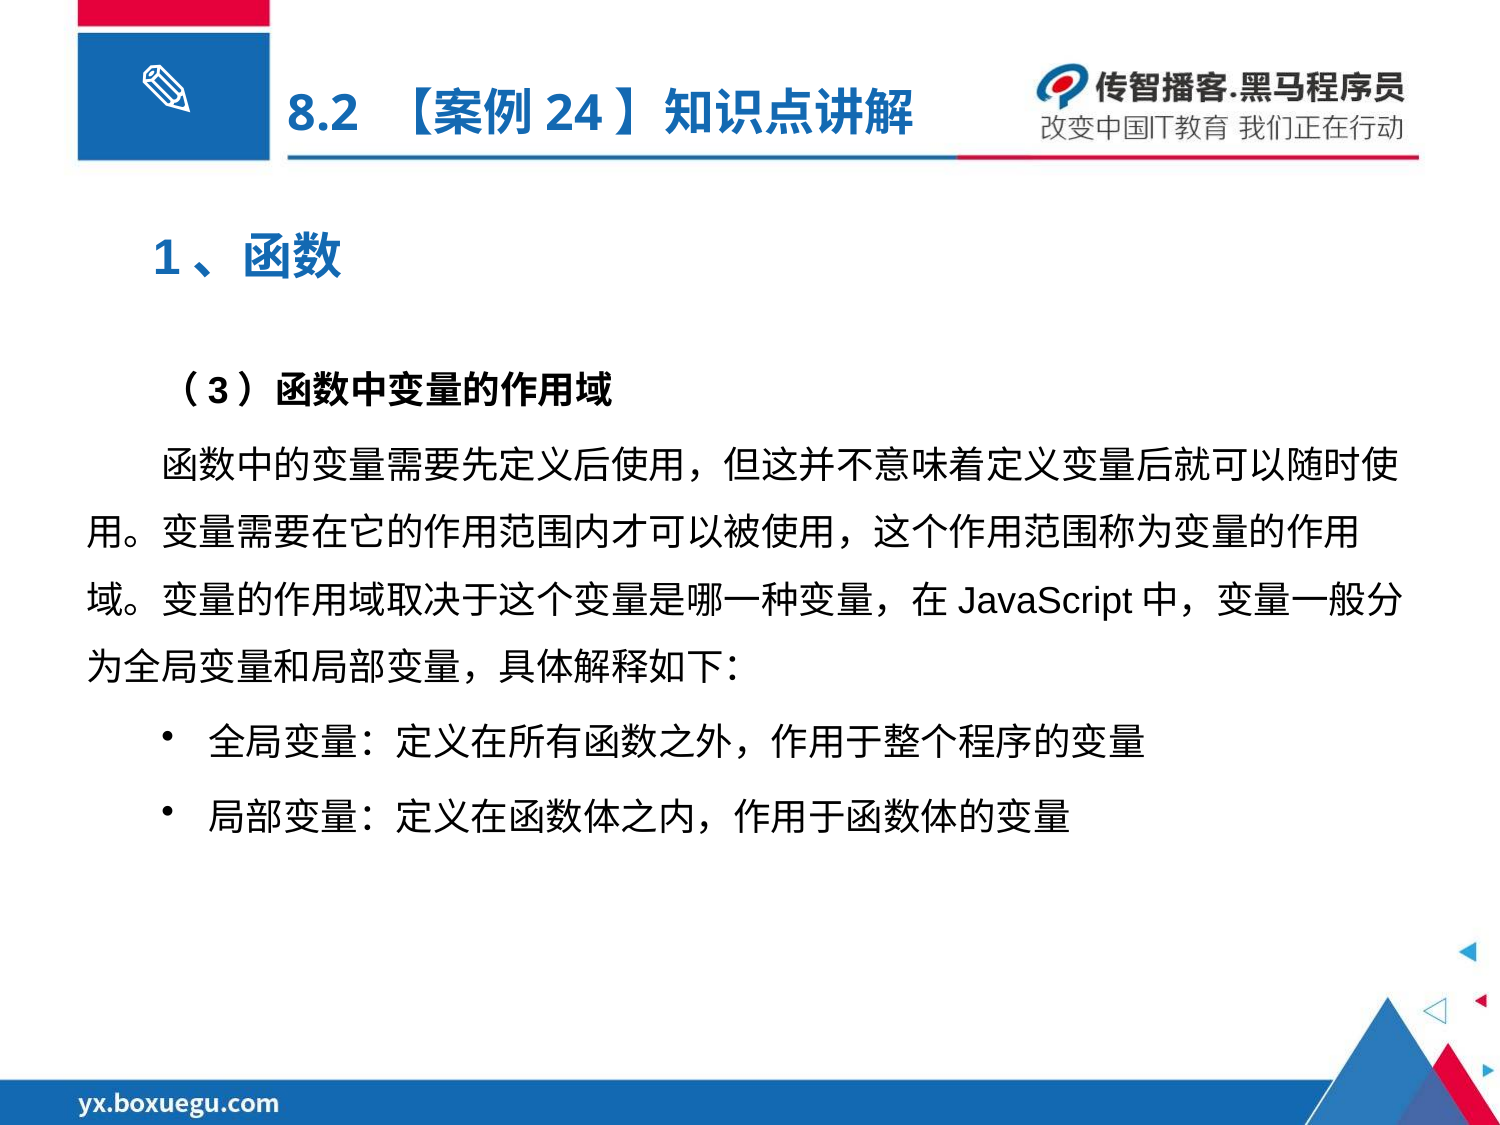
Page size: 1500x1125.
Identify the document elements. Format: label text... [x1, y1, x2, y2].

text_box 1、函数 [63, 216, 1318, 292]
picture [0, 0, 1500, 1125]
list （3）函数中变量的作用域 函数中的变量需要先定义后使用，但这并不意味着定义变量后就可以随时使用。变量需要在它的作用范围内才可以被使用，这个作用范围称为变量的作用域。变量的作用域取决于这个变量是哪一种变量，在JavaScript中，变量一般分为全局变量和局部变量，具体解释如下： 全局变量：定义在所有函数之外，作用于整个程序的变量 局部变量：定义在函数体之内，作用于函数体的变量 [71, 335, 1422, 580]
title 8.2 【案例24】知识点讲解 [272, 73, 1500, 192]
